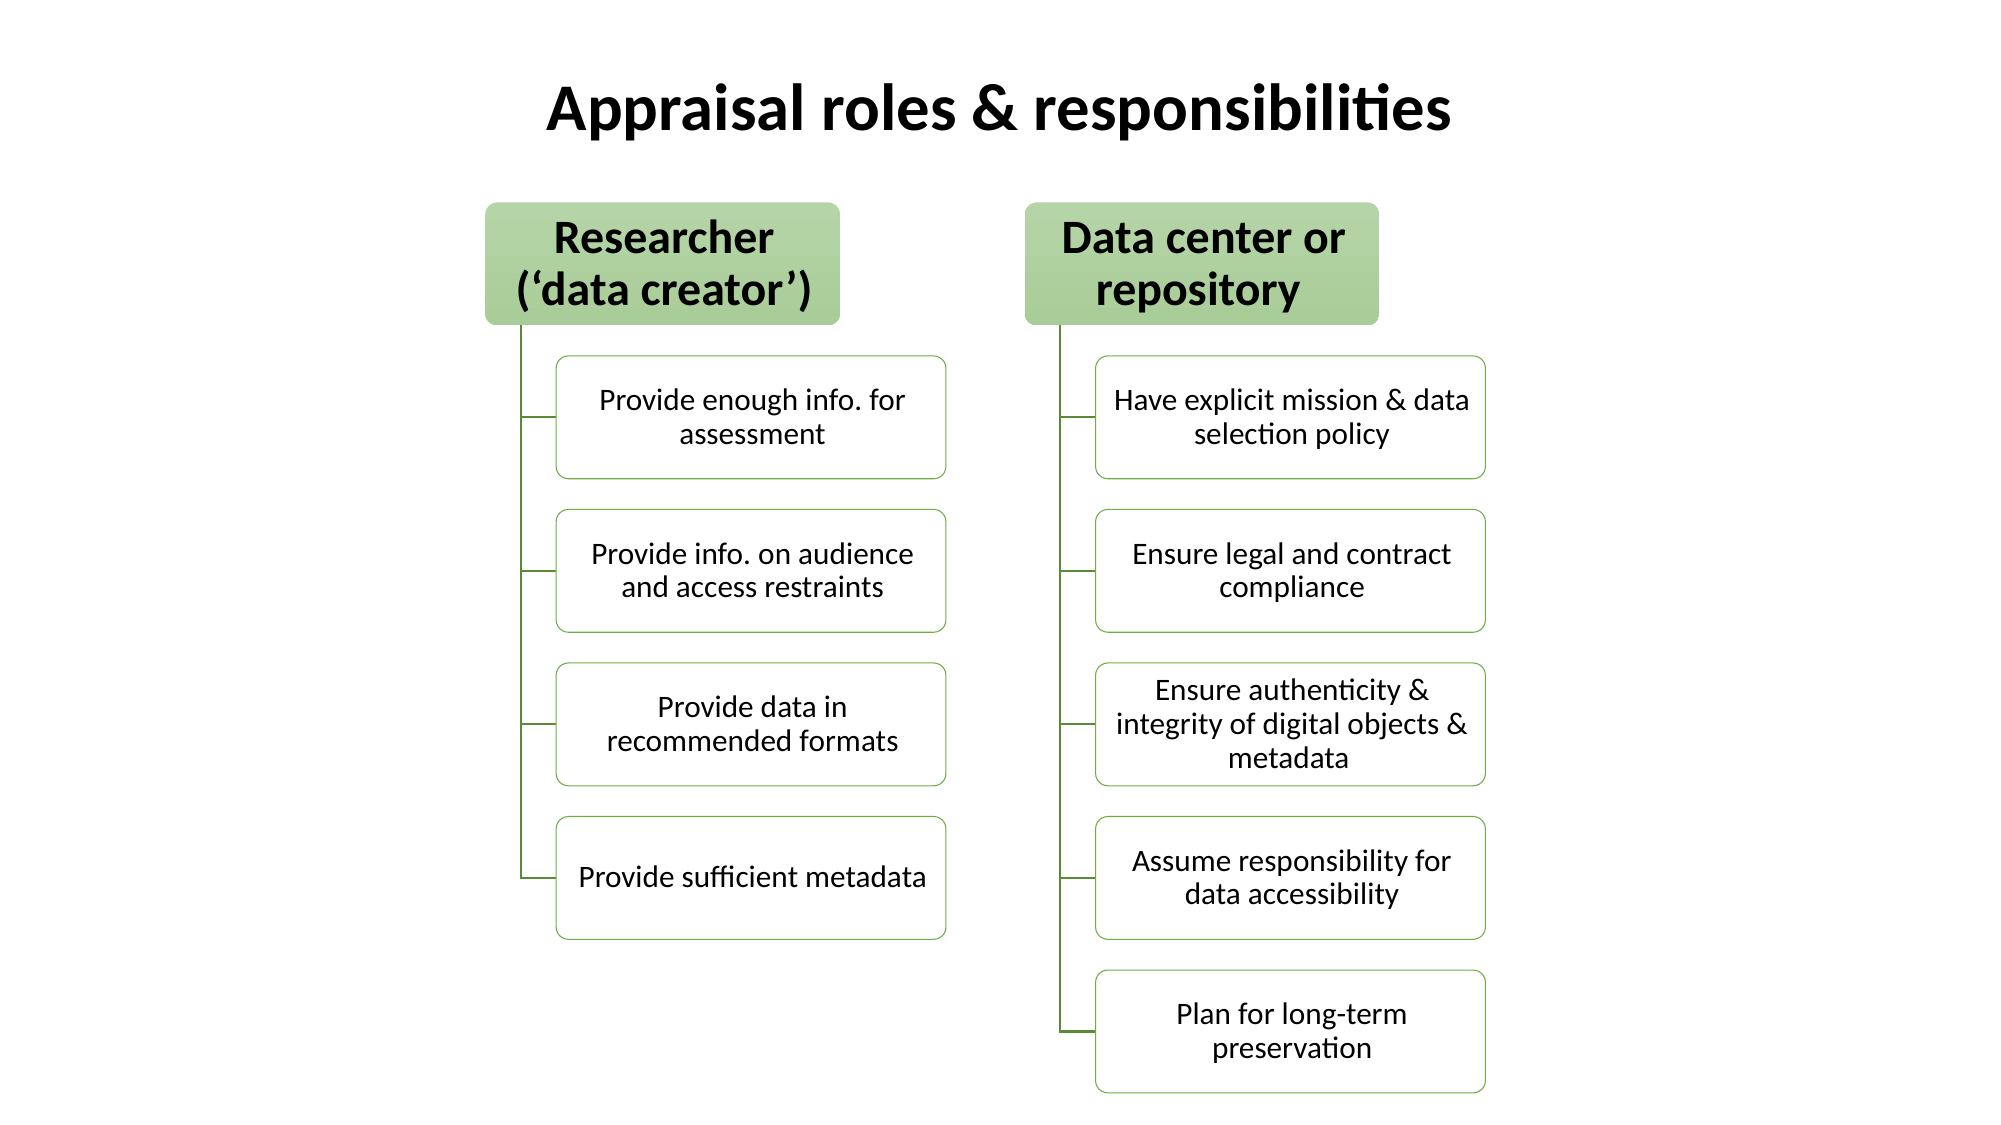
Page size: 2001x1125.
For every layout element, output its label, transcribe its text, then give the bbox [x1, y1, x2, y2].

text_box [189, 202, 1870, 1094]
title Appraisal roles & responsibilities [137, 43, 1863, 175]
